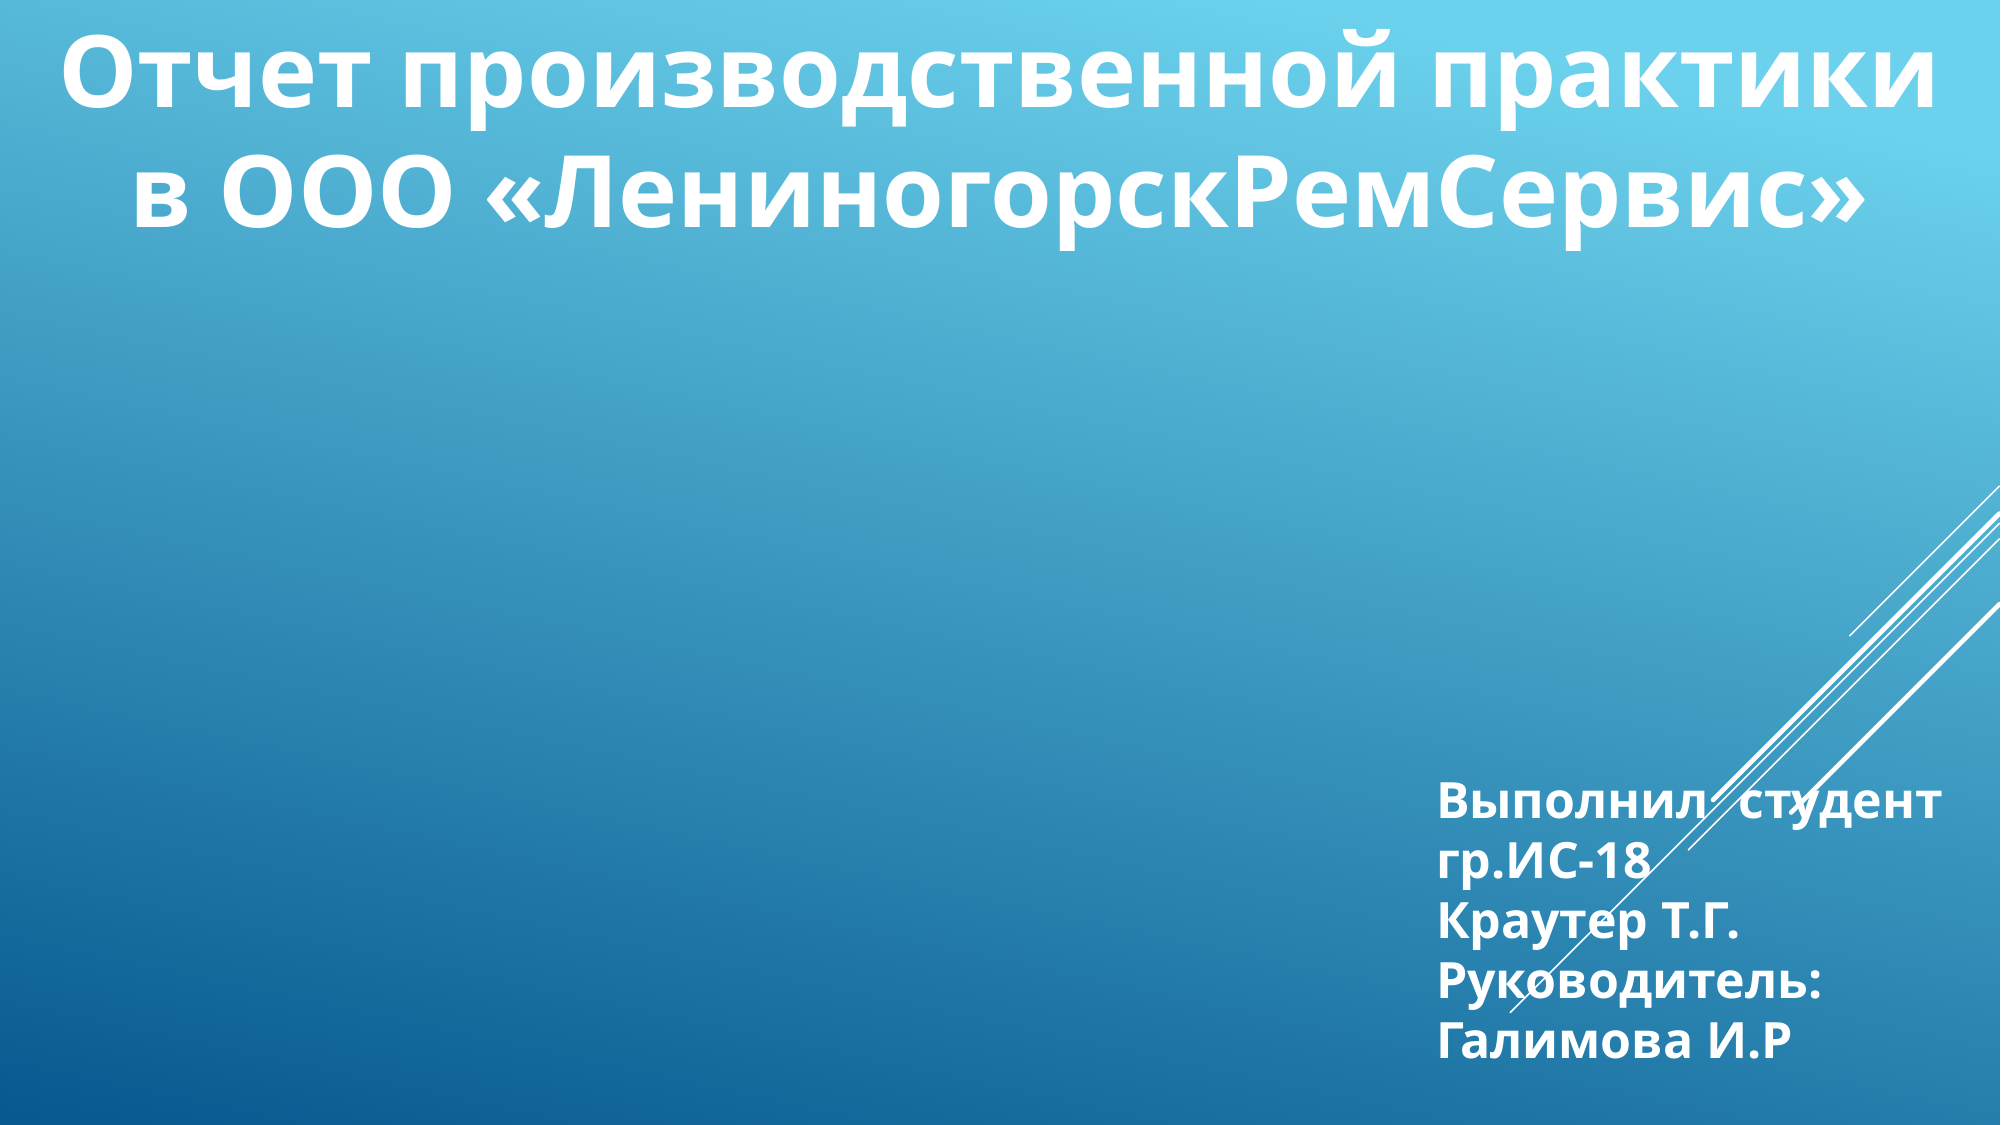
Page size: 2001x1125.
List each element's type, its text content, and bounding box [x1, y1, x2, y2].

text_box Выполнил студент гр.ИС-18 Краутер Т.Г. Руководитель: Галимова И.Р [1421, 761, 1958, 1122]
text_box Отчет производственной практики в ООО «ЛениногорскРемСервис» [0, 0, 2000, 255]
